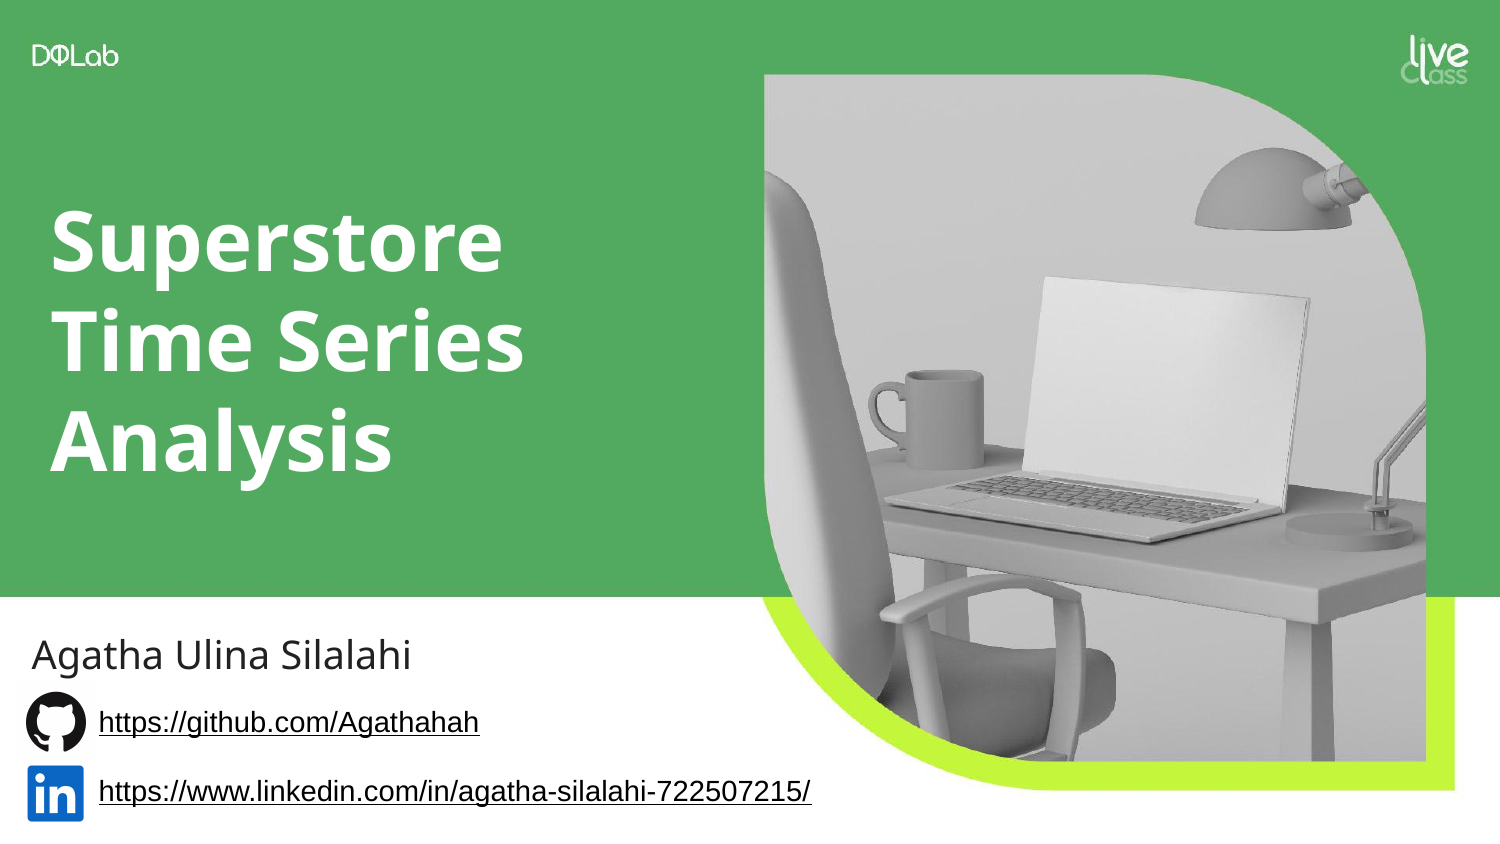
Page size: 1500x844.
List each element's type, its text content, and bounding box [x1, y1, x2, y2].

title Superstore Time Series Analysis [35, 141, 695, 536]
subtitle Agatha Ulina Silalahi [16, 605, 714, 703]
text_box https://github.com/Agathahah [101, 696, 509, 747]
text_box https://www.linkedin.com/in/agatha-silalahi-722507215/ [89, 765, 853, 816]
picture [0, 0, 1500, 844]
